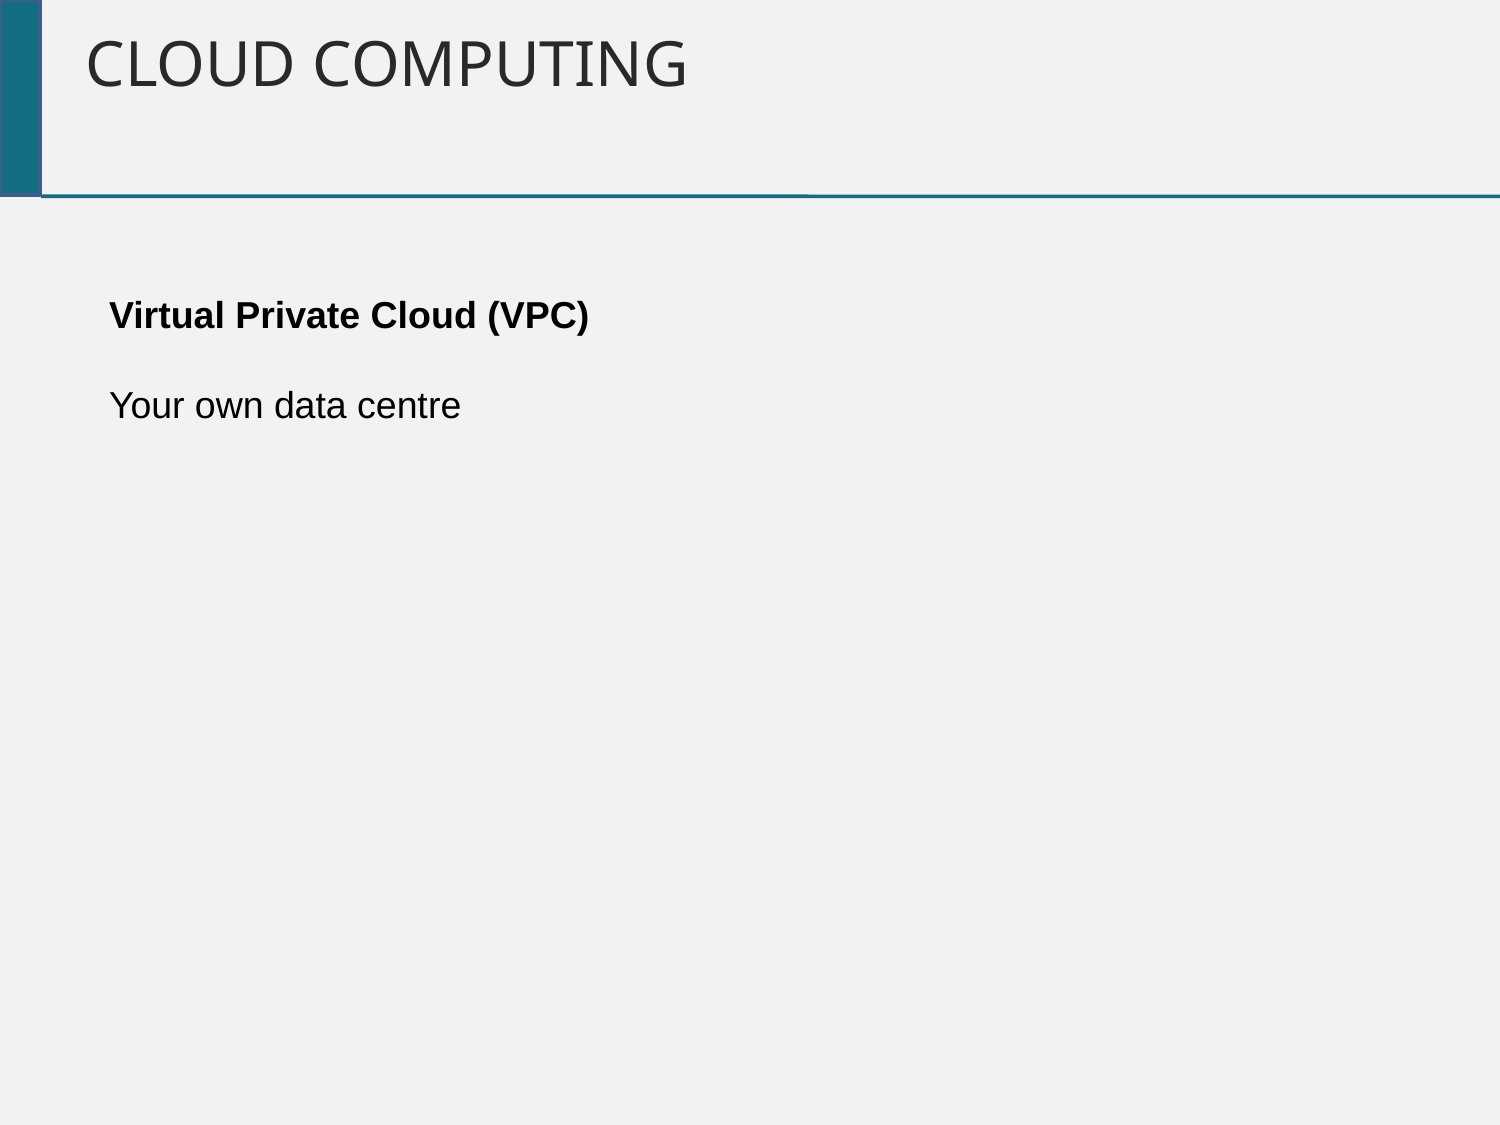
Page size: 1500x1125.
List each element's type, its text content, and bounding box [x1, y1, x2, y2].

text_box Virtual Private Cloud (VPC) Your own data centre [94, 283, 1204, 676]
text_box Cloud Computing [70, 2, 1293, 195]
text_box [0, 0, 42, 197]
text_box [74, 44, 1424, 915]
